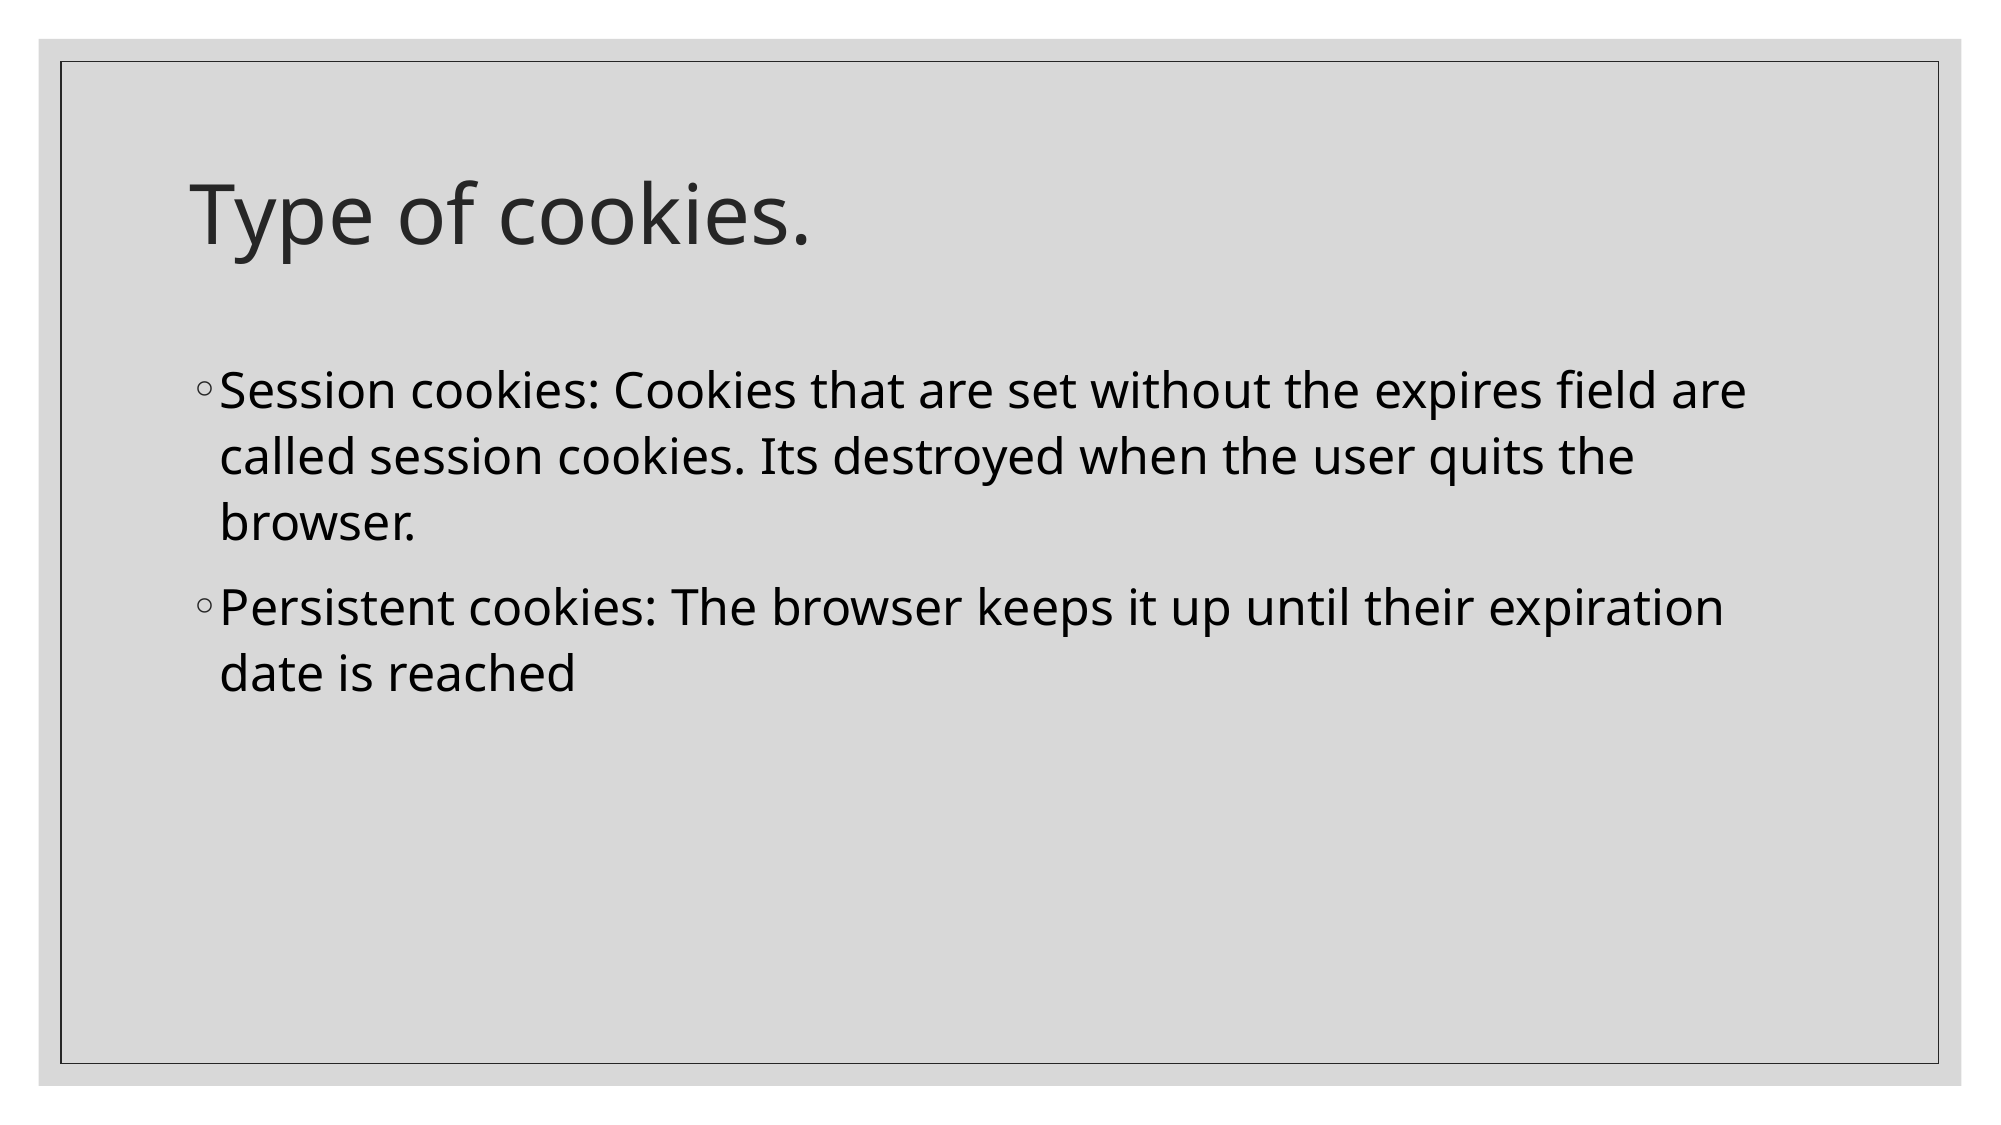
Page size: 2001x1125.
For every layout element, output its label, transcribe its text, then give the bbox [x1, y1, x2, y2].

title Type of cookies. [174, 105, 1825, 331]
list Session cookies: Cookies that are set without the expires field are called session cookies. Its destroyed when the user quits the browser. Persistent cookies: The browser keeps it up until their expiration date is reached [174, 345, 1825, 977]
